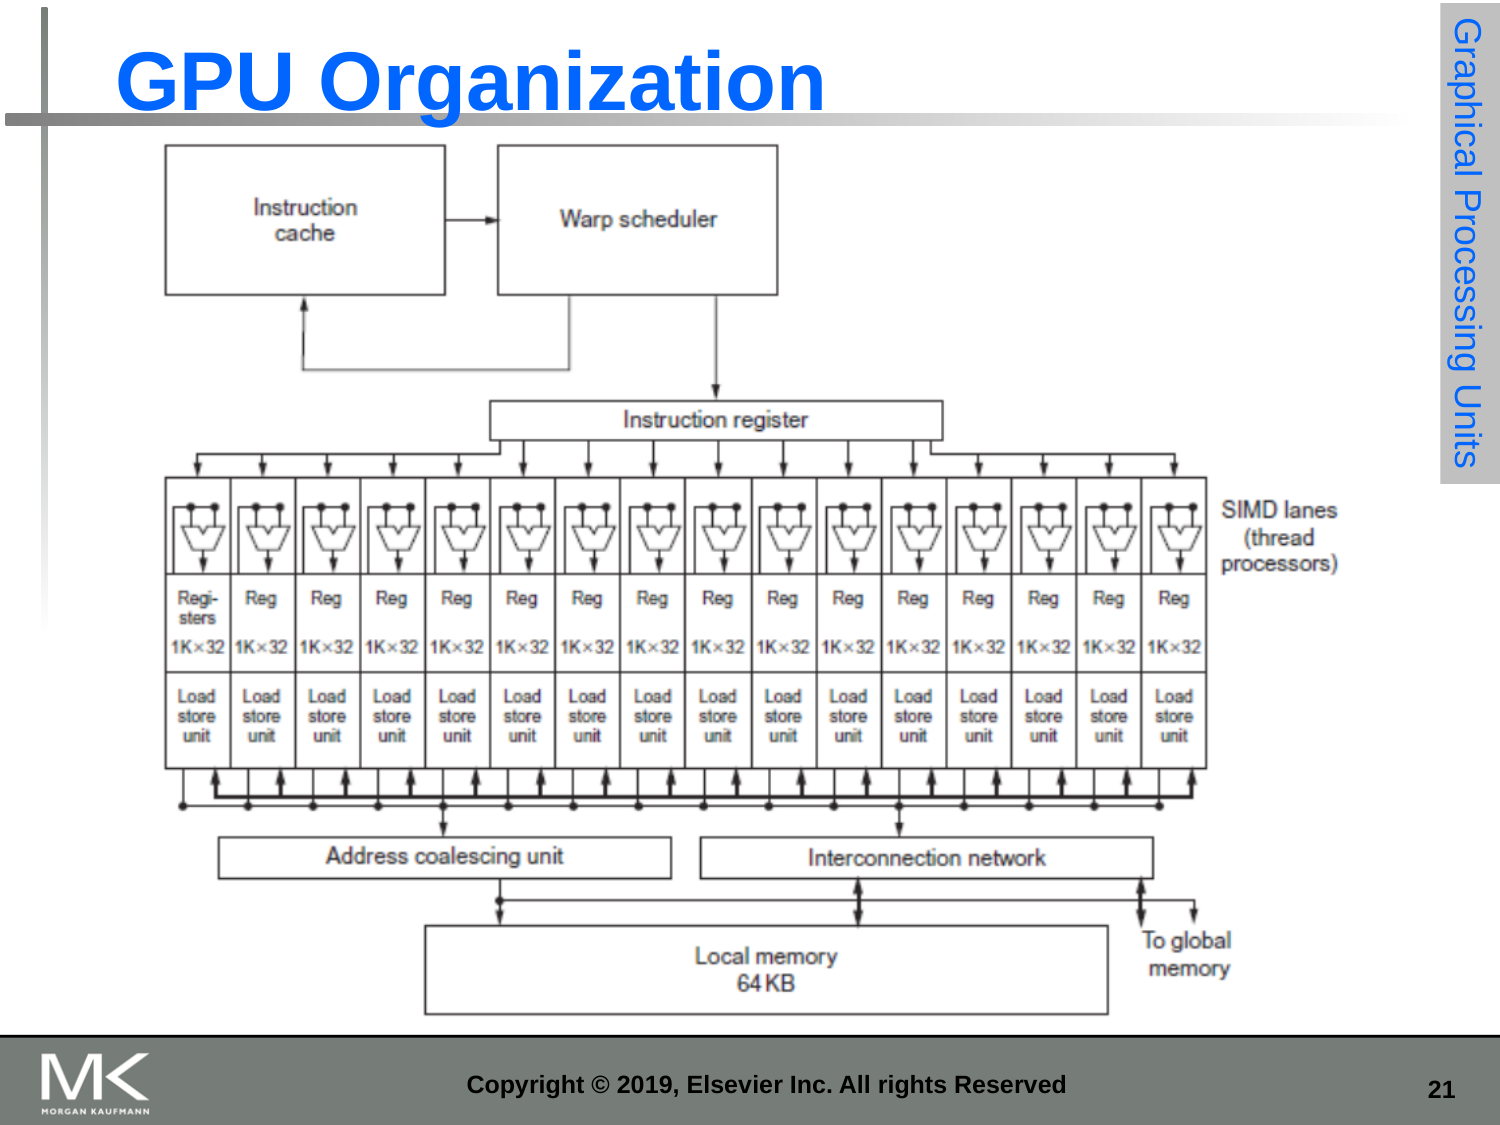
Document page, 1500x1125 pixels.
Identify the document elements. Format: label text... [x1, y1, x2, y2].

picture [147, 133, 1349, 1026]
picture [29, 1046, 160, 1123]
footer Copyright © 2019, Elsevier Inc. All rights Reserved [170, 1046, 1365, 1106]
title GPU Organization [100, 18, 1440, 135]
text_box Graphical Processing Units [1440, 3, 1500, 484]
